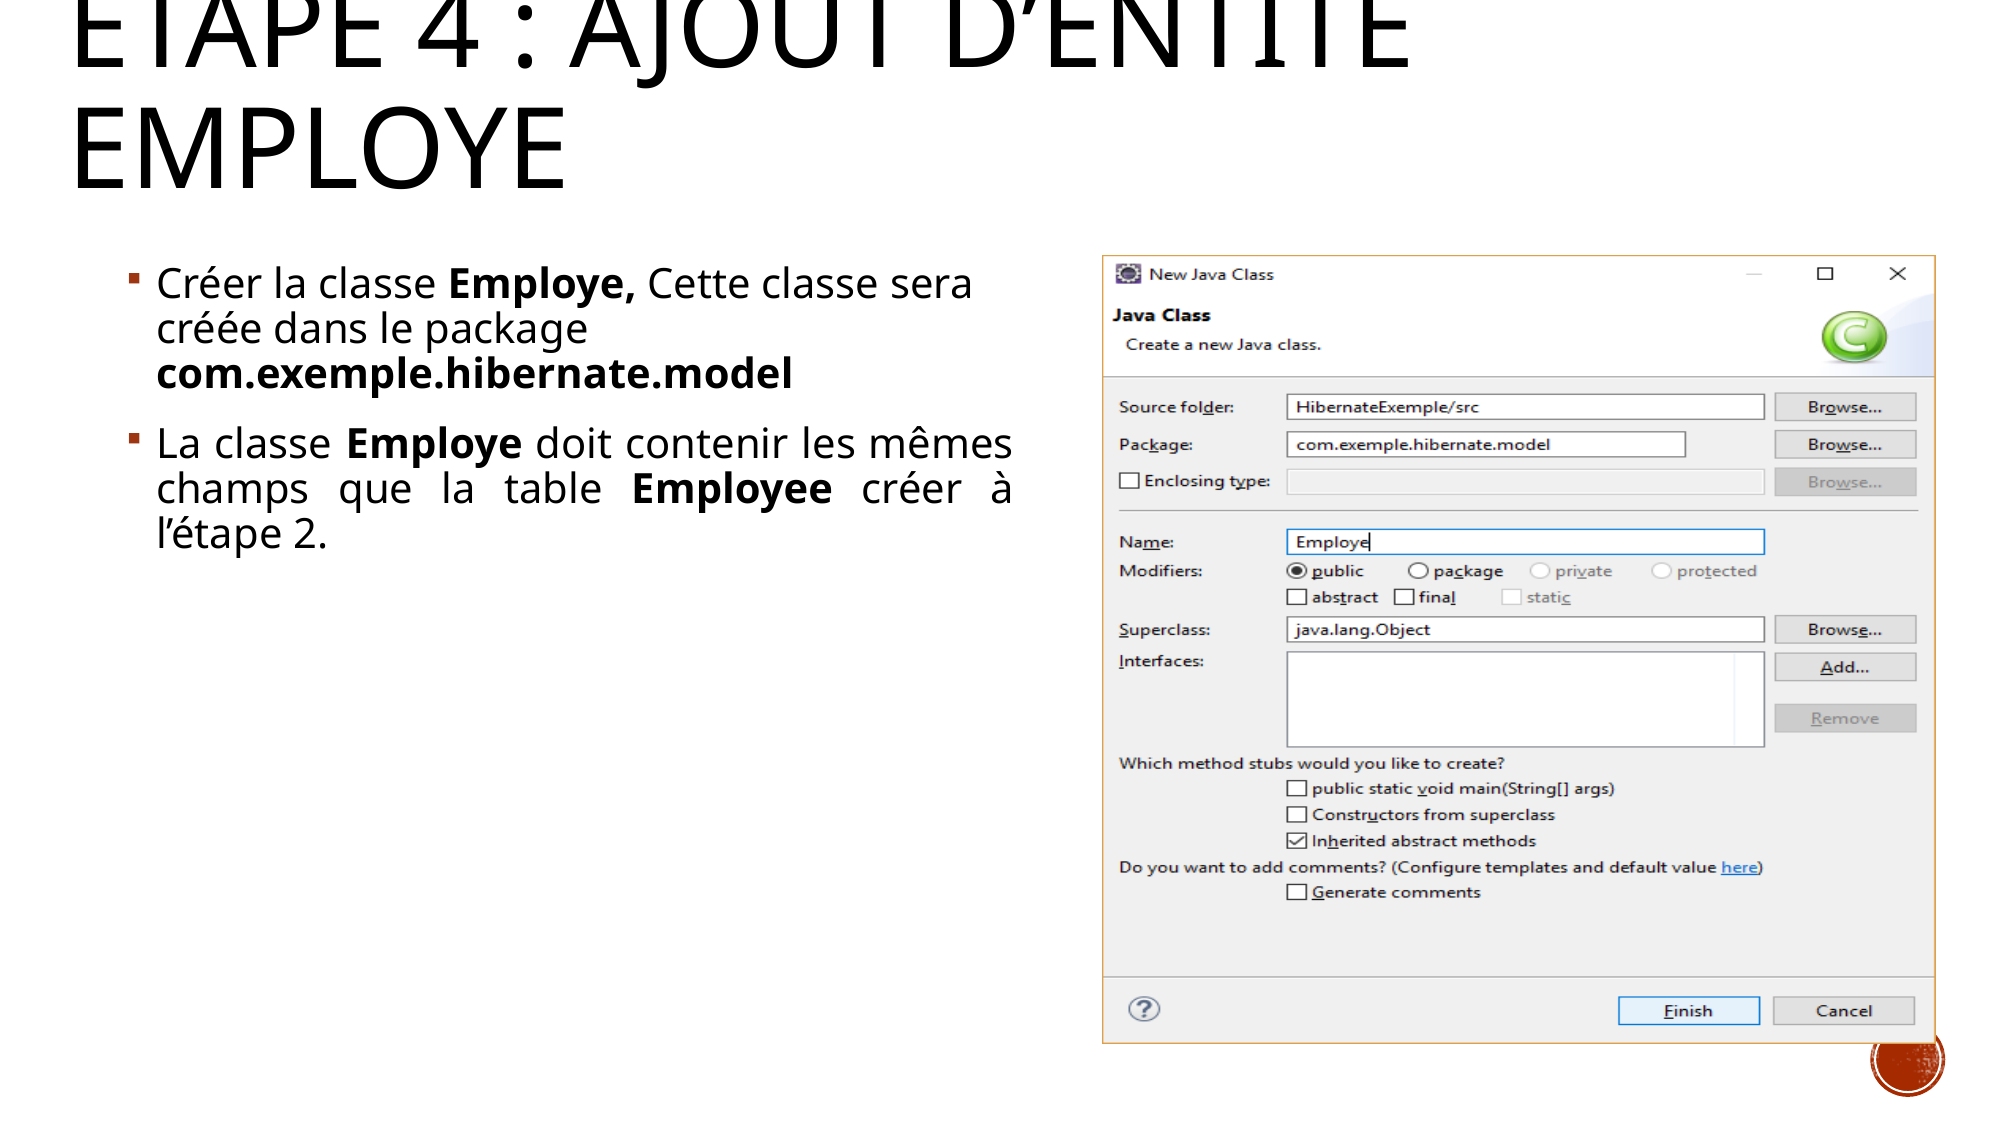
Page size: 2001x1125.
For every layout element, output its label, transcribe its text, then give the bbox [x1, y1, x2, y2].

picture [1102, 255, 1936, 1044]
title Etape 4 : Ajout d’entite employe [52, 22, 1961, 161]
list Créer la classe Employe, Cette classe sera créée dans le package com.exemple.hibernate.model La classe Employe doit contenir les mêmes champs que la table Employee créer à l’étape 2. [111, 255, 1030, 1044]
